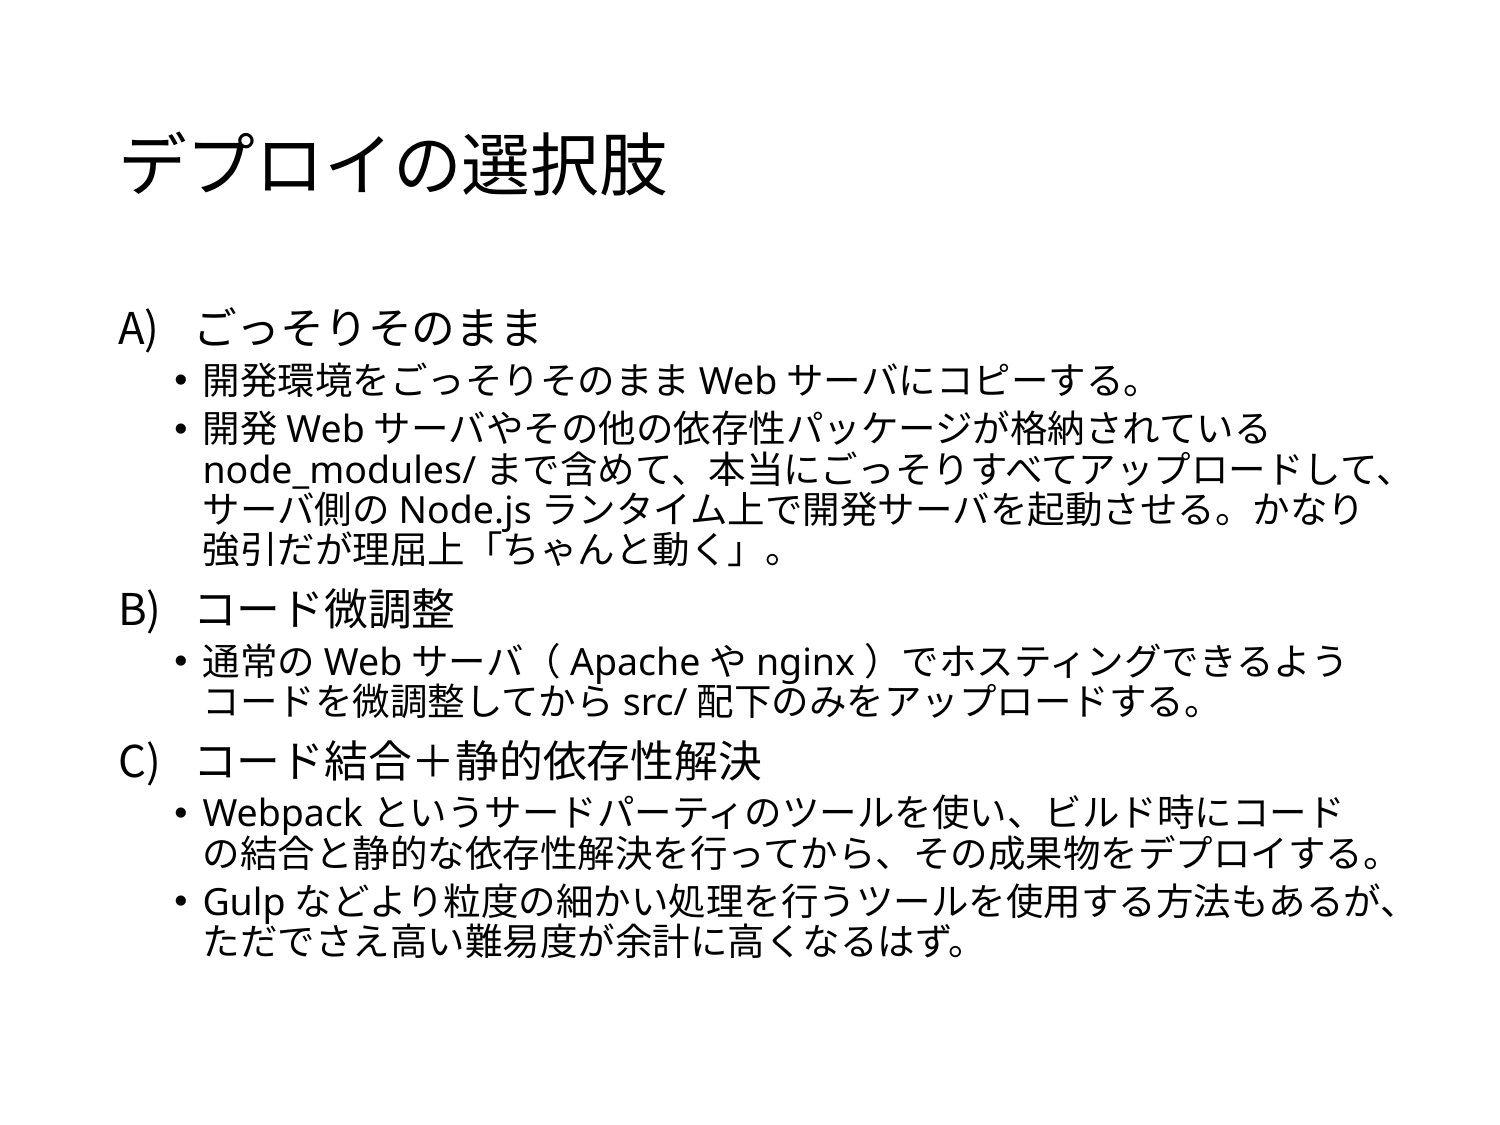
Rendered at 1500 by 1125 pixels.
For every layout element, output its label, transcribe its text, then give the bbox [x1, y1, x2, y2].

list ごっそりそのまま 開発環境をごっそりそのままWebサーバにコピーする。 開発Webサーバやその他の依存性パッケージが格納されているnode_modules/まで含めて、本当にごっそりすべてアップロードして、サーバ側のNode.jsランタイム上で開発サーバを起動させる。かなり強引だが理屈上「ちゃんと動く」。 コード微調整 通常のWebサーバ（Apacheやnginx）でホスティングできるようコードを微調整してからsrc/配下のみをアップロードする。 コード結合＋静的依存性解決 Webpackというサードパーティのツールを使い、ビルド時にコードの結合と静的な依存性解決を行ってから、その成果物をデプロイする。 Gulpなどより粒度の細かい処理を行うツールを使用する方法もあるが、ただでさえ高い難易度が余計に高くなるはず。 [103, 299, 1397, 1014]
title デプロイの選択肢 [103, 59, 1397, 278]
